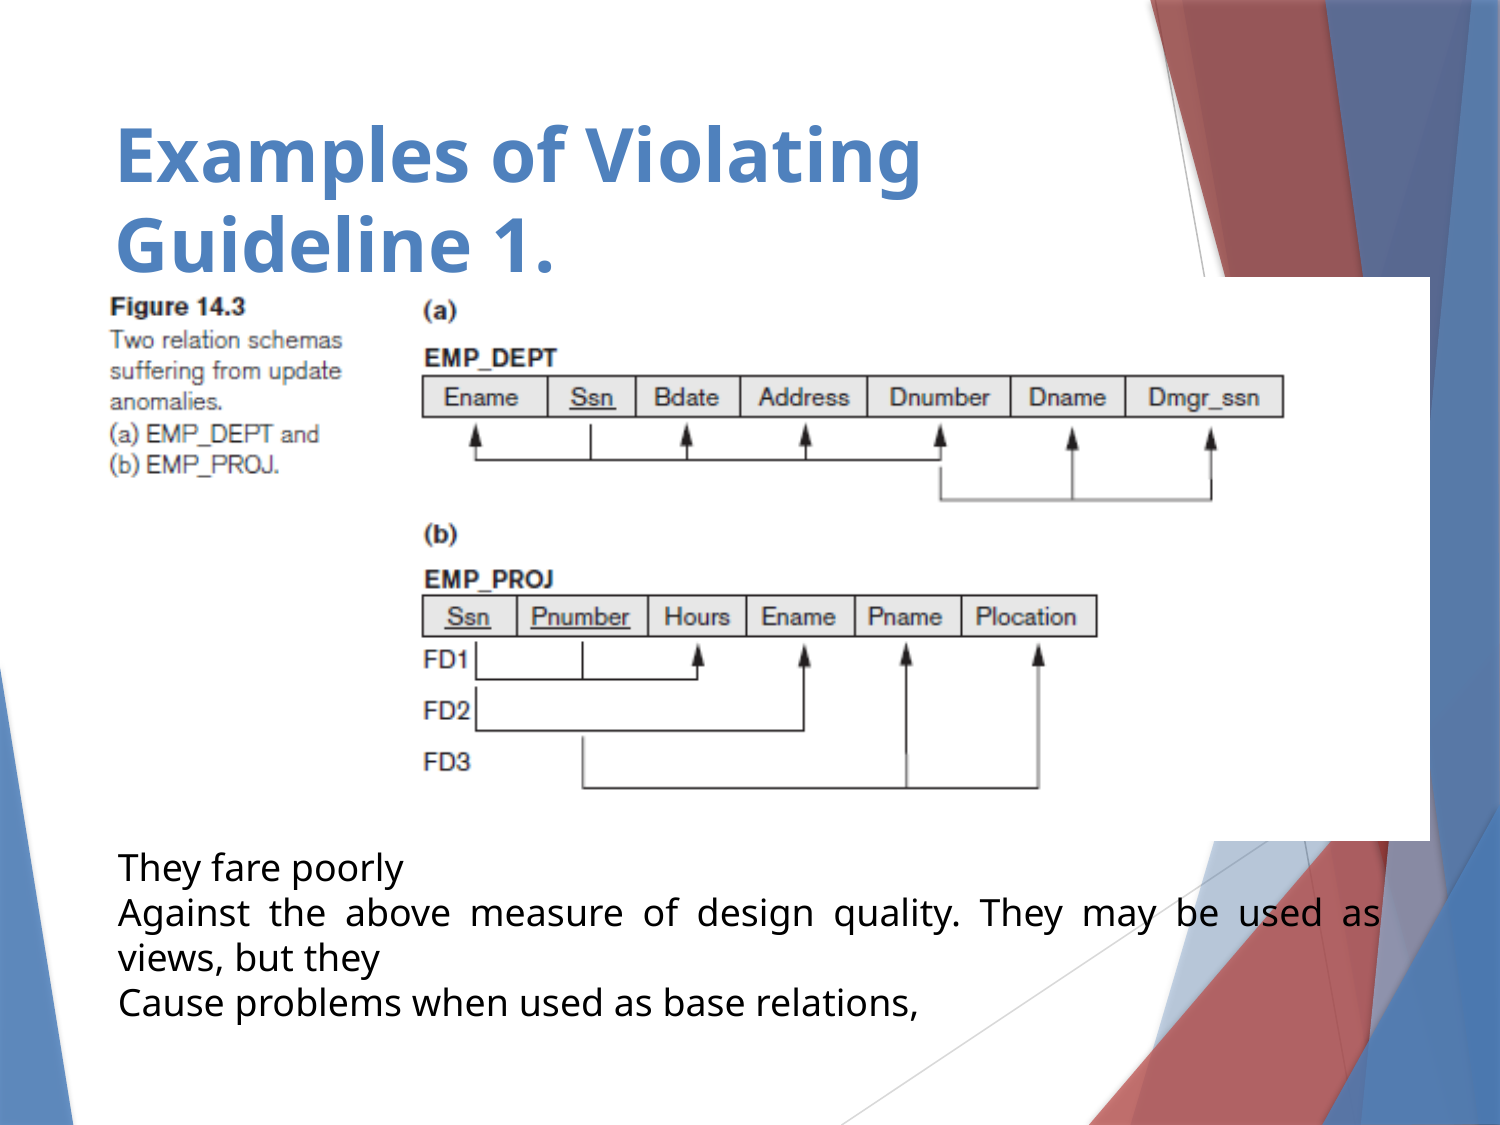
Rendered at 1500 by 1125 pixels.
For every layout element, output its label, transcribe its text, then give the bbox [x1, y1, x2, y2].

title Examples of Violating Guideline 1. [99, 99, 1142, 276]
text_box They fare poorly Against the above measure of design quality. They may be used as views, but they Cause problems when used as base relations, [103, 849, 1397, 1032]
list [69, 276, 1431, 841]
